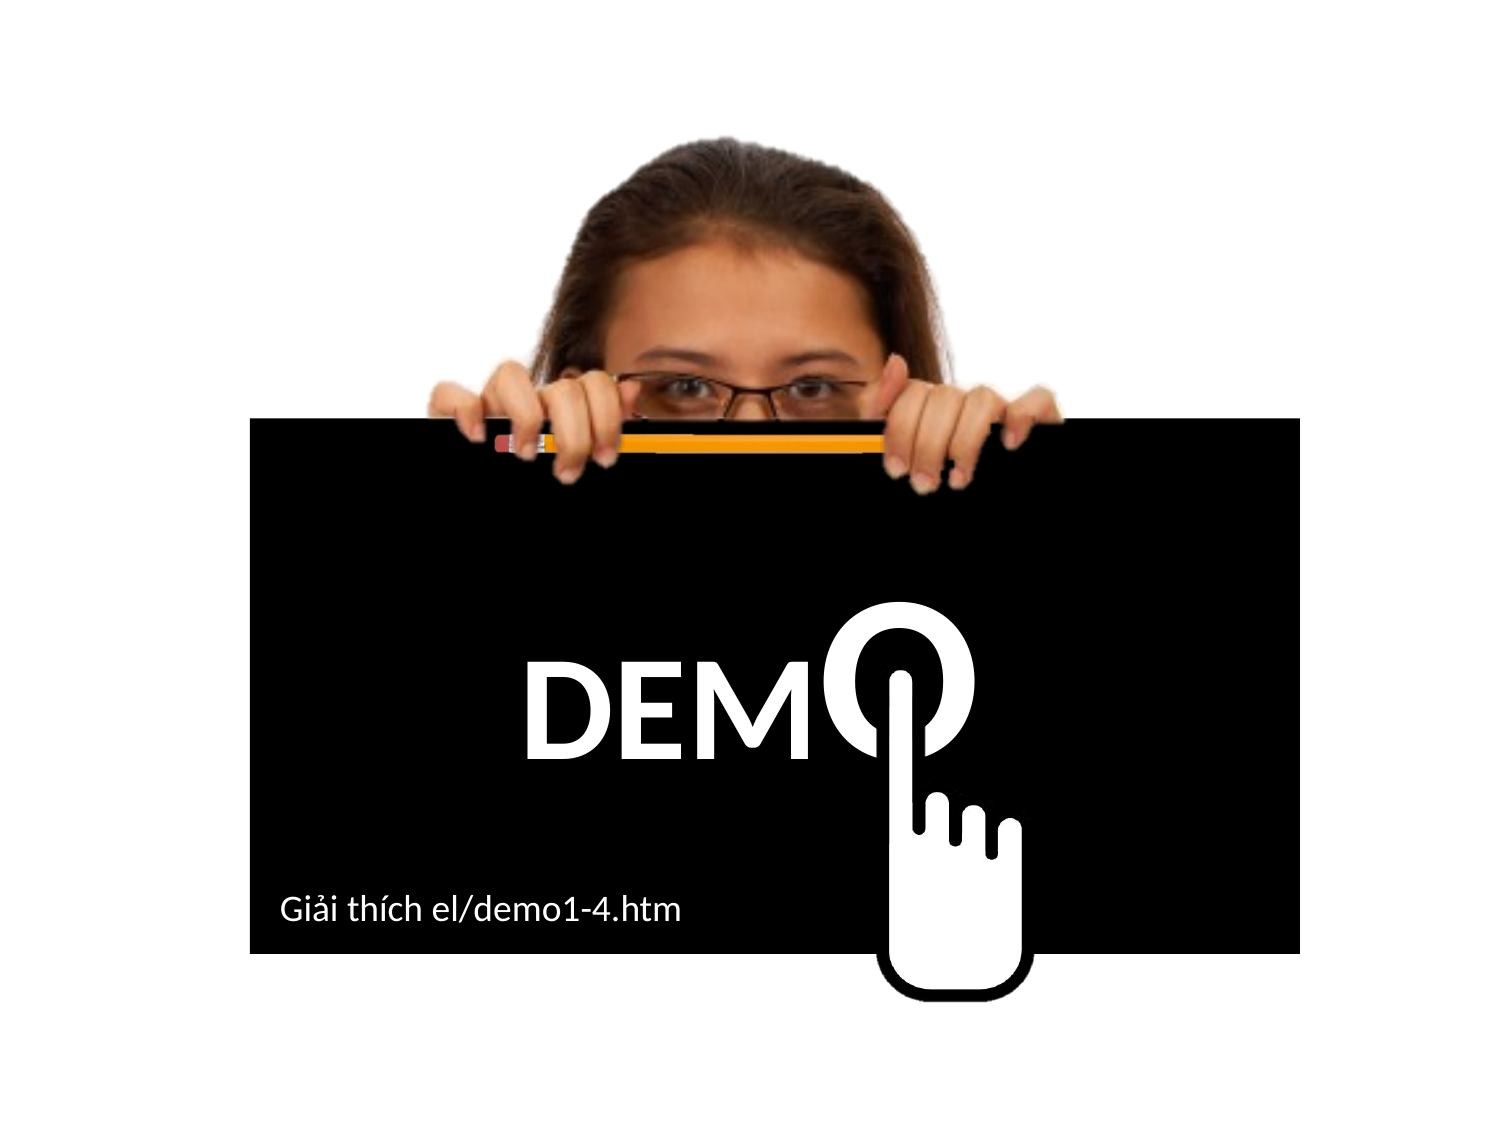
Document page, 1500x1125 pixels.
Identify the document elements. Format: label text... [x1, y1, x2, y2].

picture [316, 99, 1209, 564]
text_box Giải thích el/demo1-4.htm [265, 876, 698, 937]
picture [740, 585, 1170, 1015]
